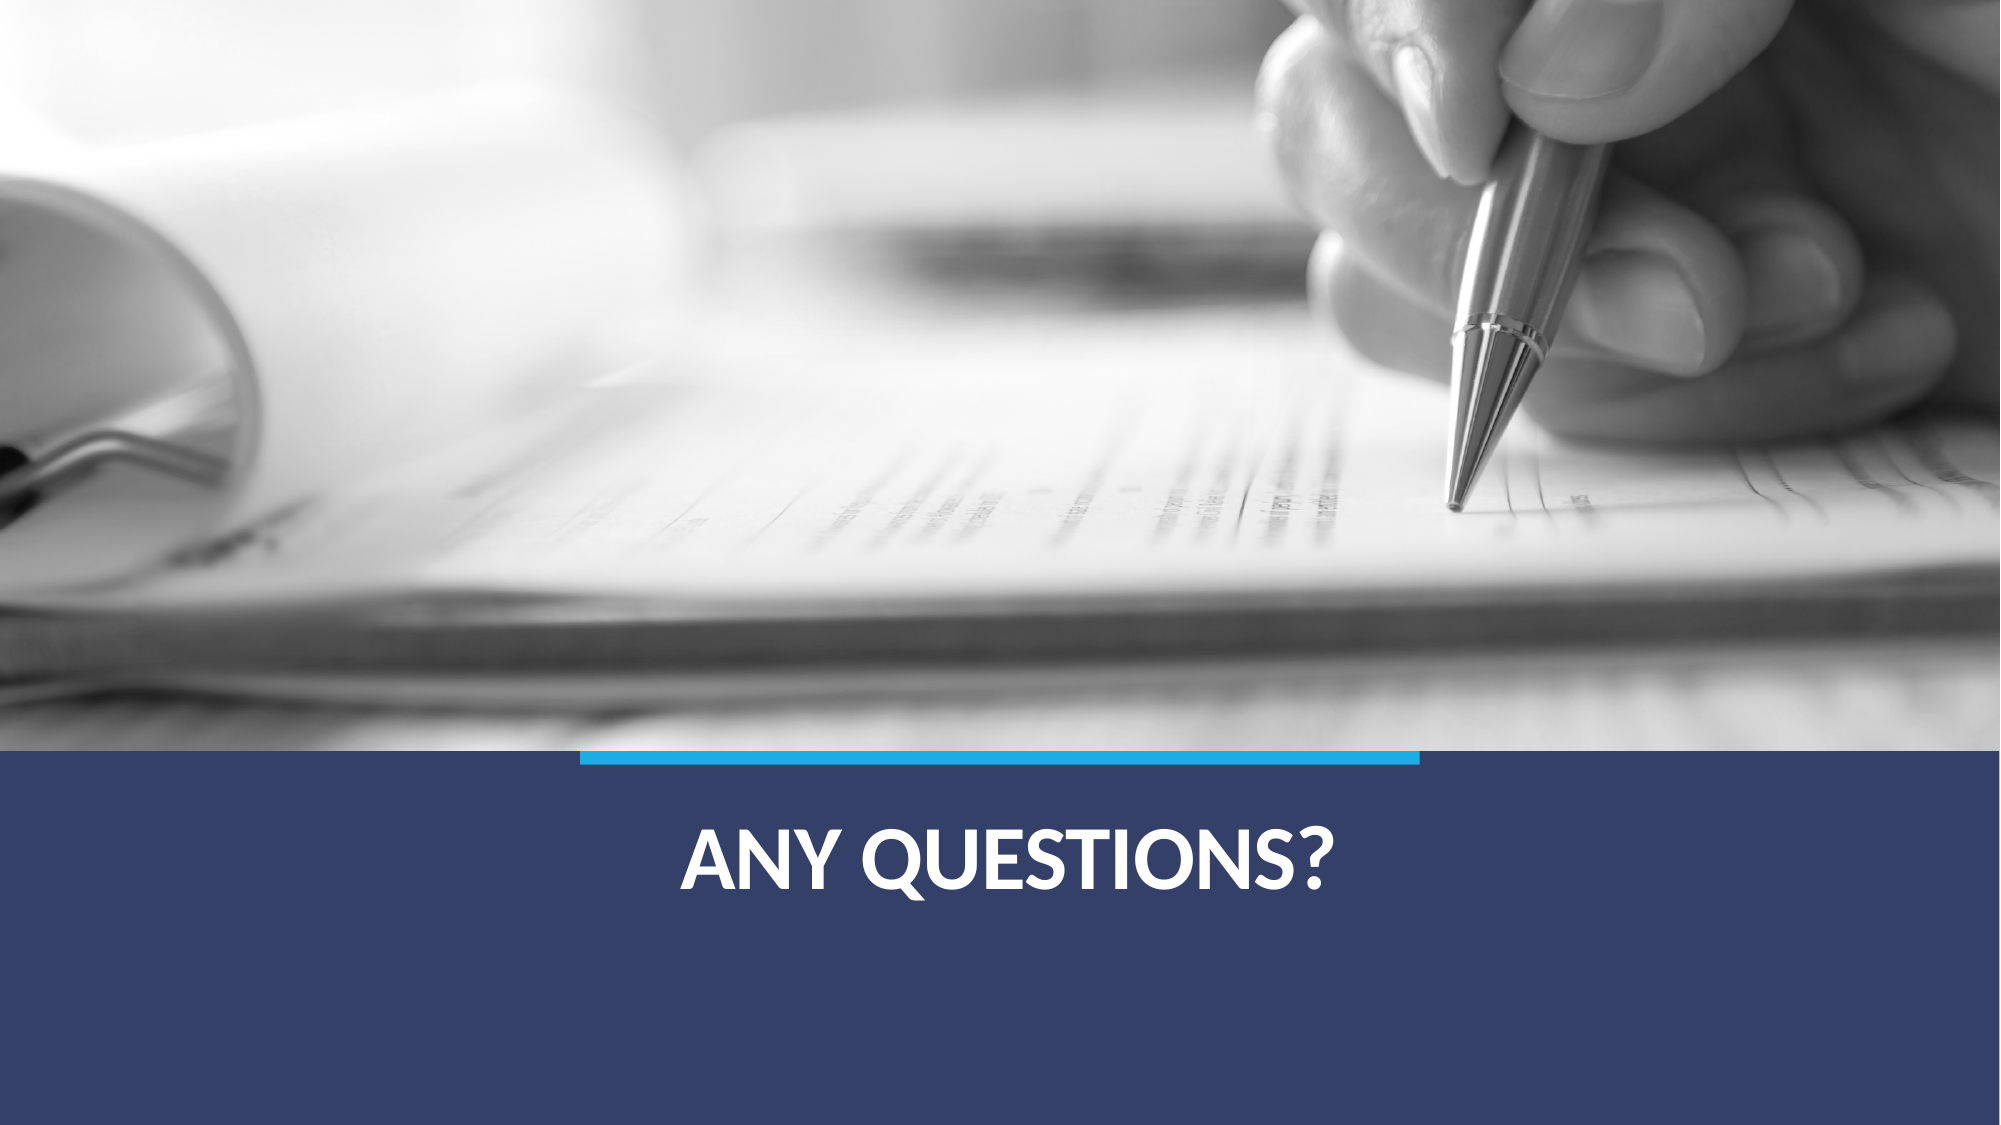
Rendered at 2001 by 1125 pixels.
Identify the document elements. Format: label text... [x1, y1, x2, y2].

title ANY QUESTIONS? [180, 787, 1839, 910]
picture [0, 0, 2000, 752]
